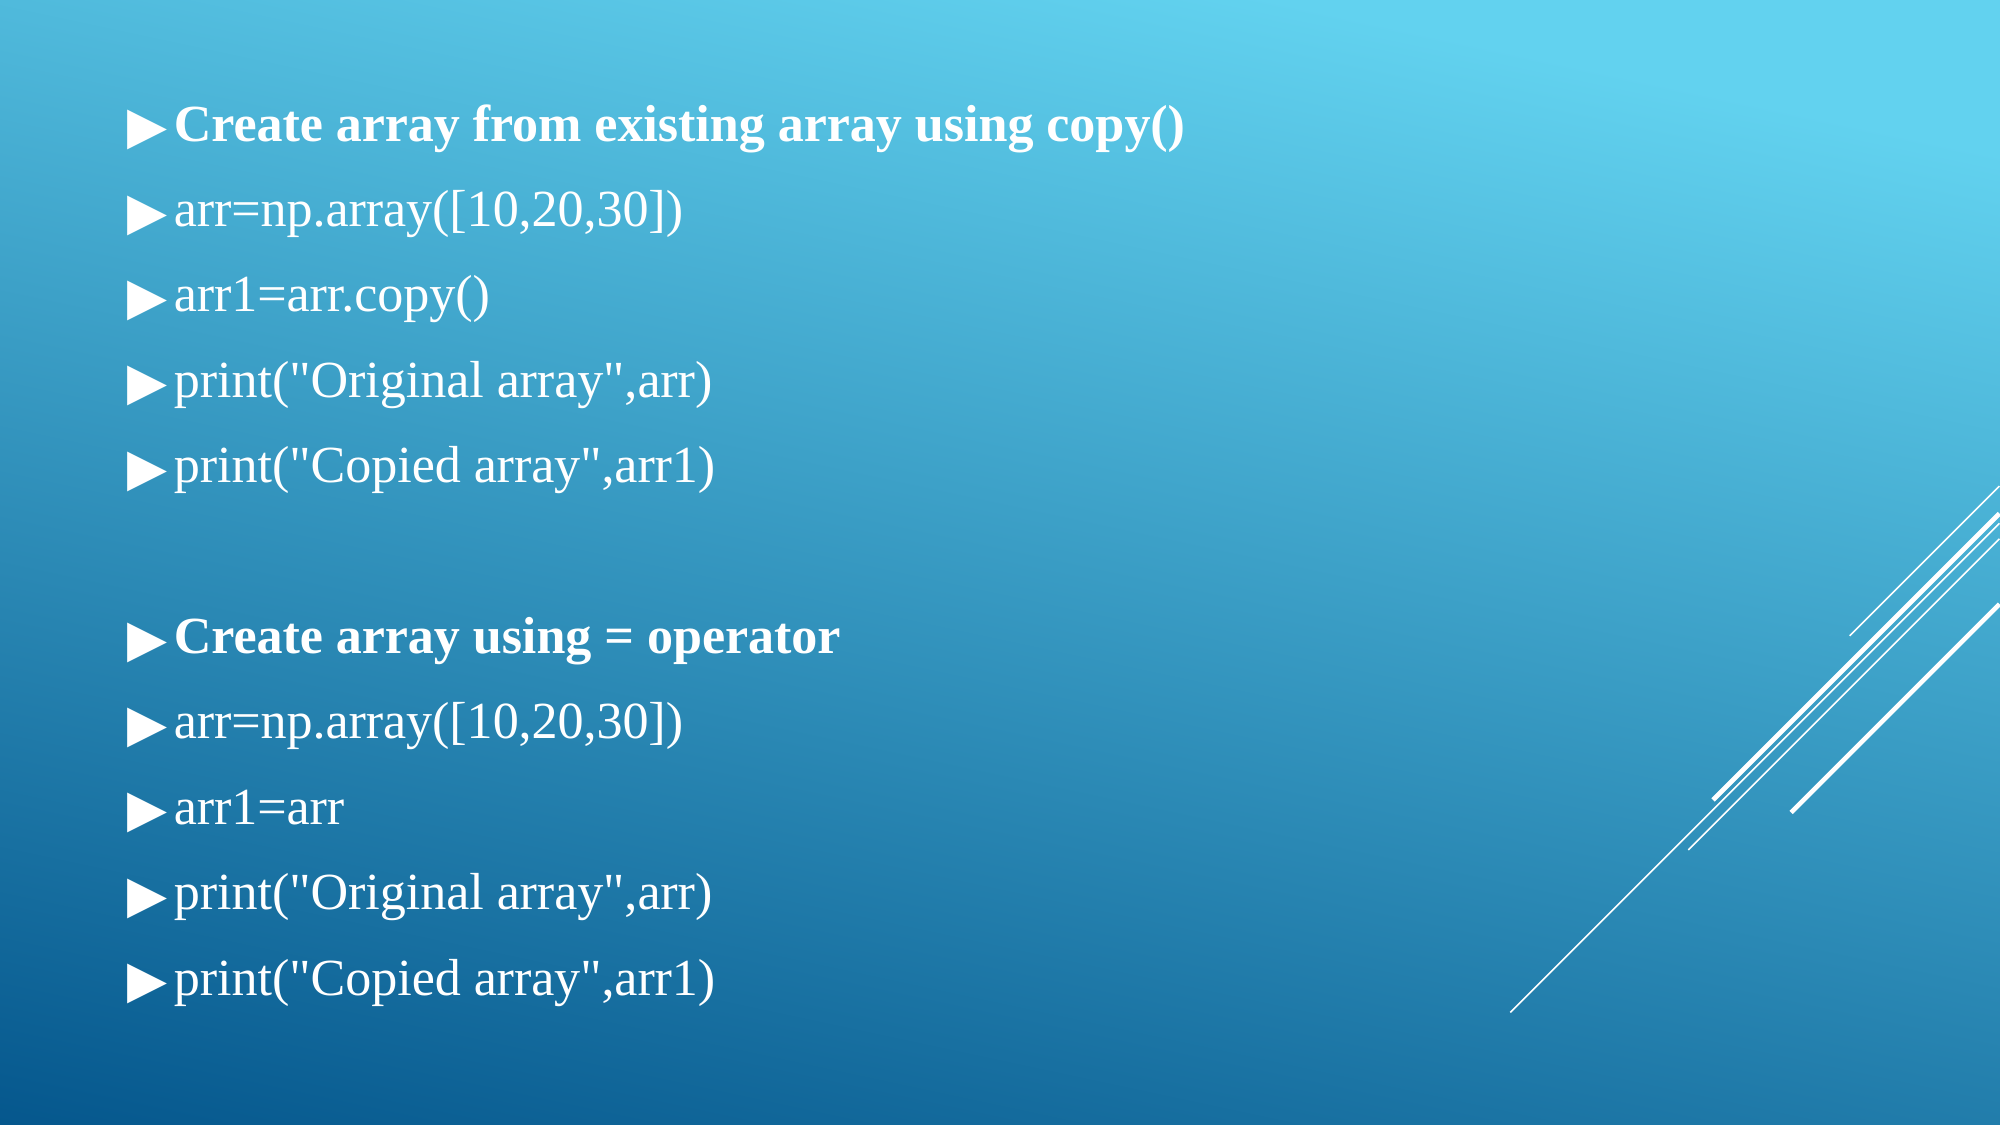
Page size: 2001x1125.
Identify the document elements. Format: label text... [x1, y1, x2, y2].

list Create array from existing array using copy() arr=np.array([10,20,30]) arr1=arr.copy() print("Original array",arr) print("Copied array",arr1) Create array using = operator arr=np.array([10,20,30]) arr1=arr print("Original array",arr) print("Copied array",arr1) [112, 216, 1843, 1049]
